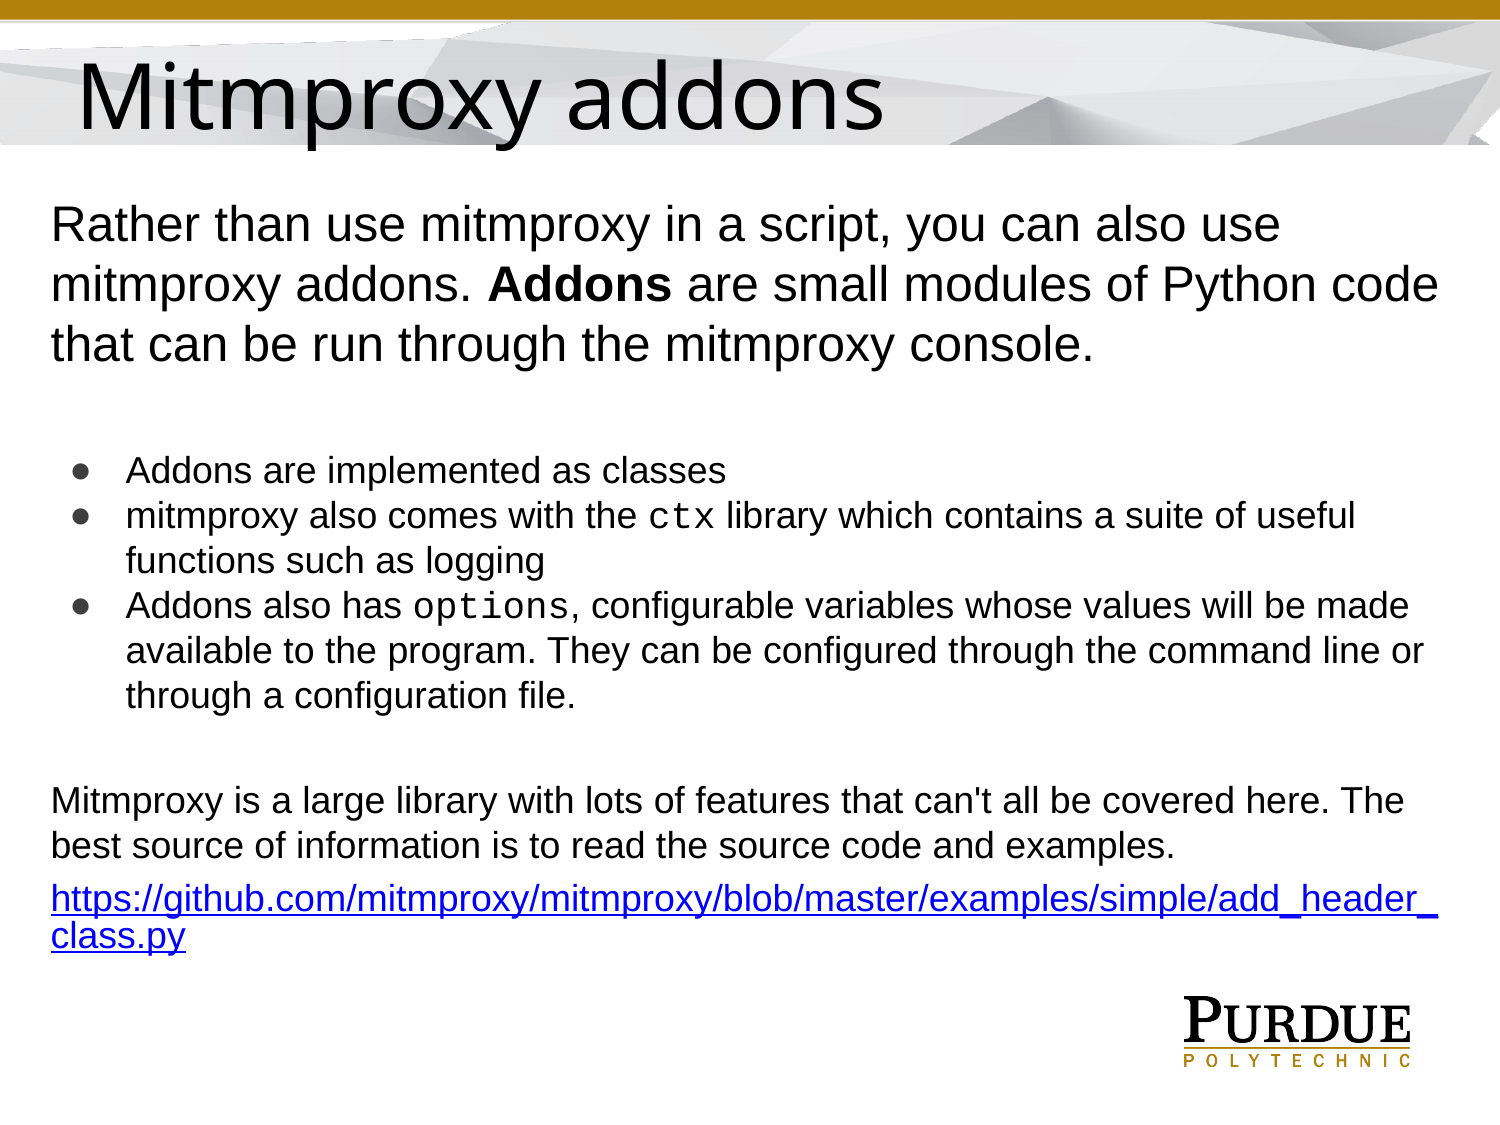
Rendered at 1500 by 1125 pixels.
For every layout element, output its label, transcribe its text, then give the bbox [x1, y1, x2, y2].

list Rather than use mitmproxy in a script, you can also use mitmproxy addons. Addons are small modules of Python code that can be run through the mitmproxy console. Addons are implemented as classes mitmproxy also comes with the ctx library which contains a suite of useful functions such as logging Addons also has options, configurable variables whose values will be made available to the program. They can be configured through the command line or through a configuration file. Mitmproxy is a large library with lots of features that can't all be covered here. The best source of information is to read the source code and examples. https://github.com/mitmproxy/mitmproxy/blob/master/examples/simple/add_header_class.py [35, 184, 1456, 1075]
picture [0, 22, 1500, 145]
list Mitmproxy addons [60, 30, 1427, 145]
